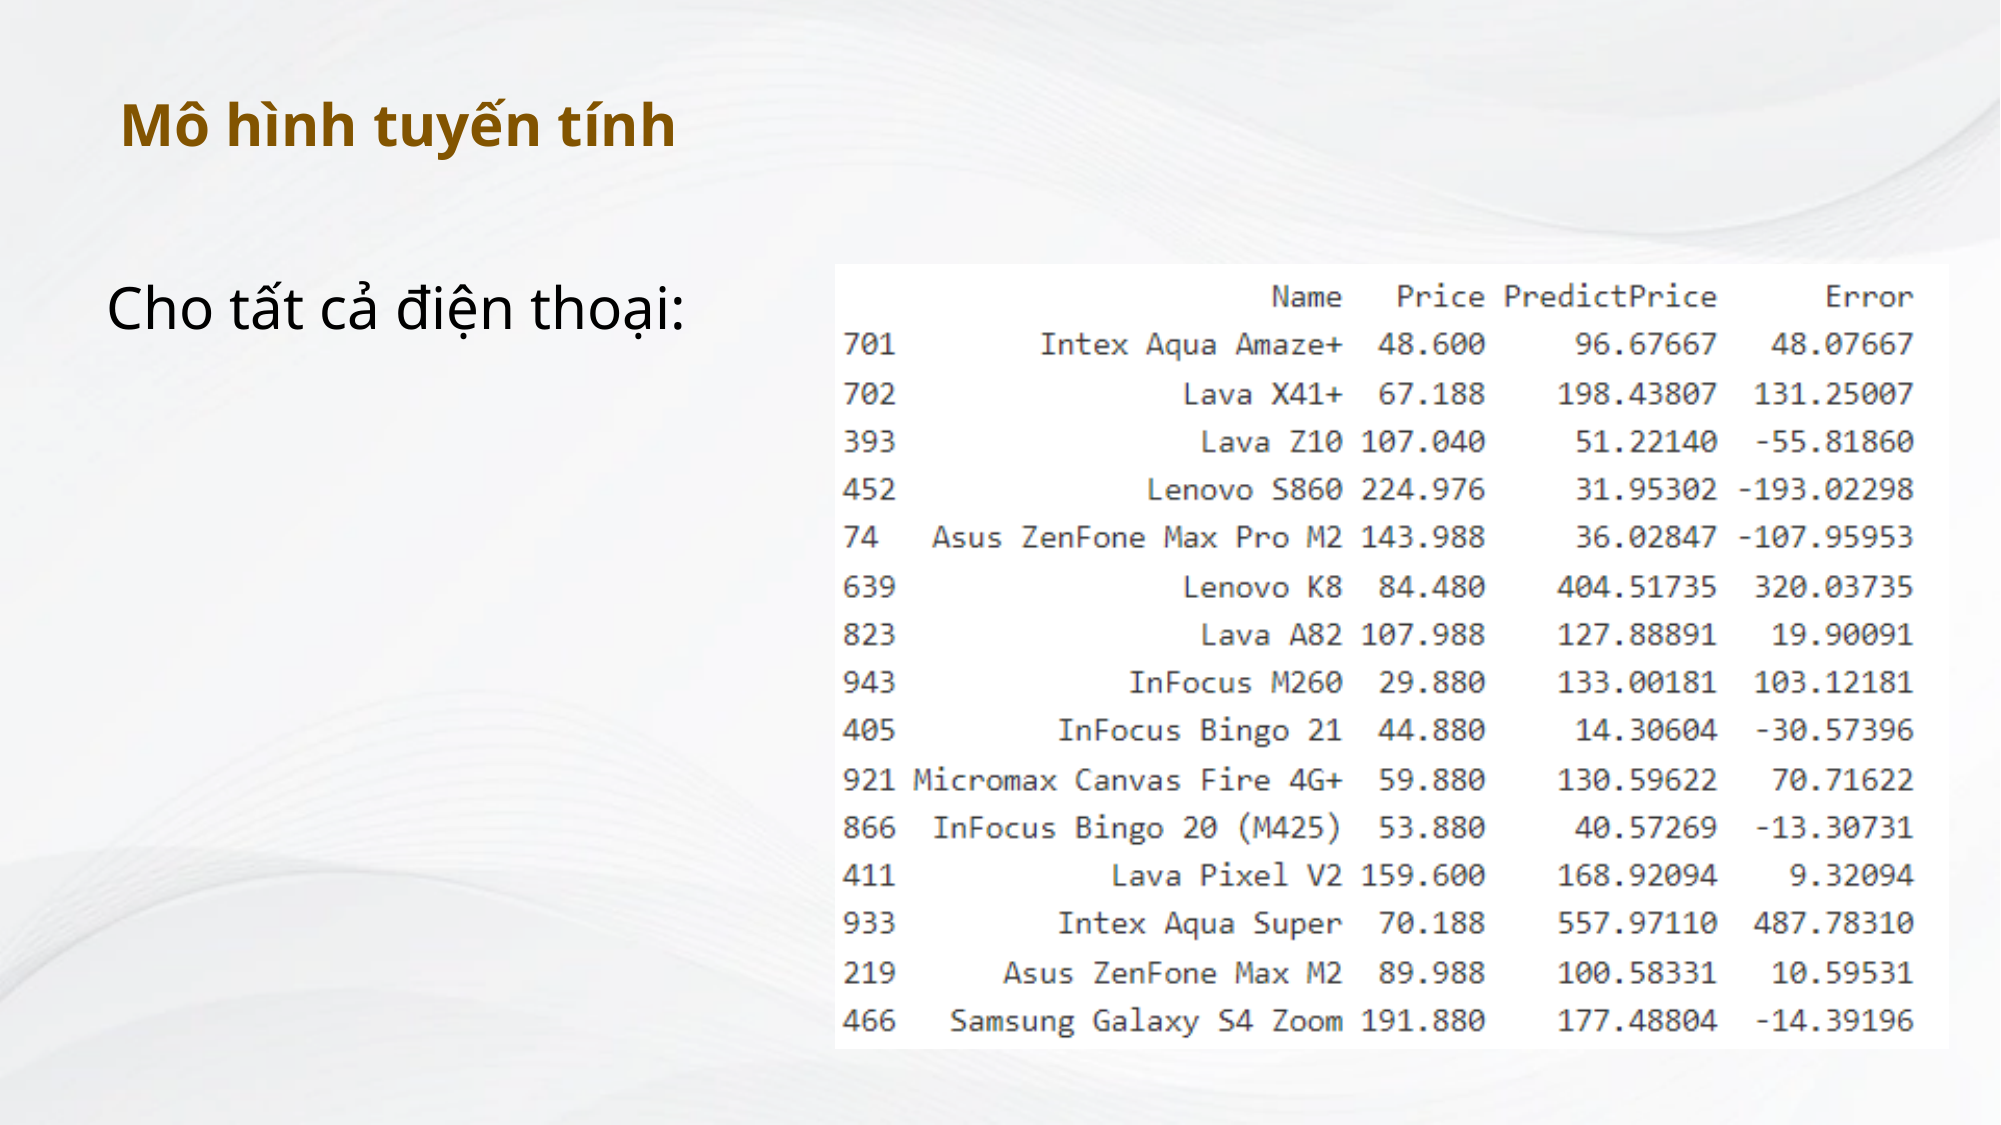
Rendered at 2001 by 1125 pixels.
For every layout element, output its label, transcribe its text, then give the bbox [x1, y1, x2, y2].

text_box Cho tất cả điện thoại: [91, 264, 788, 349]
title Kiểm định giả thuyết [0, 0, 2000, 1125]
text_box Mô hình tuyến tính [104, 86, 2000, 170]
picture [835, 264, 1949, 1049]
